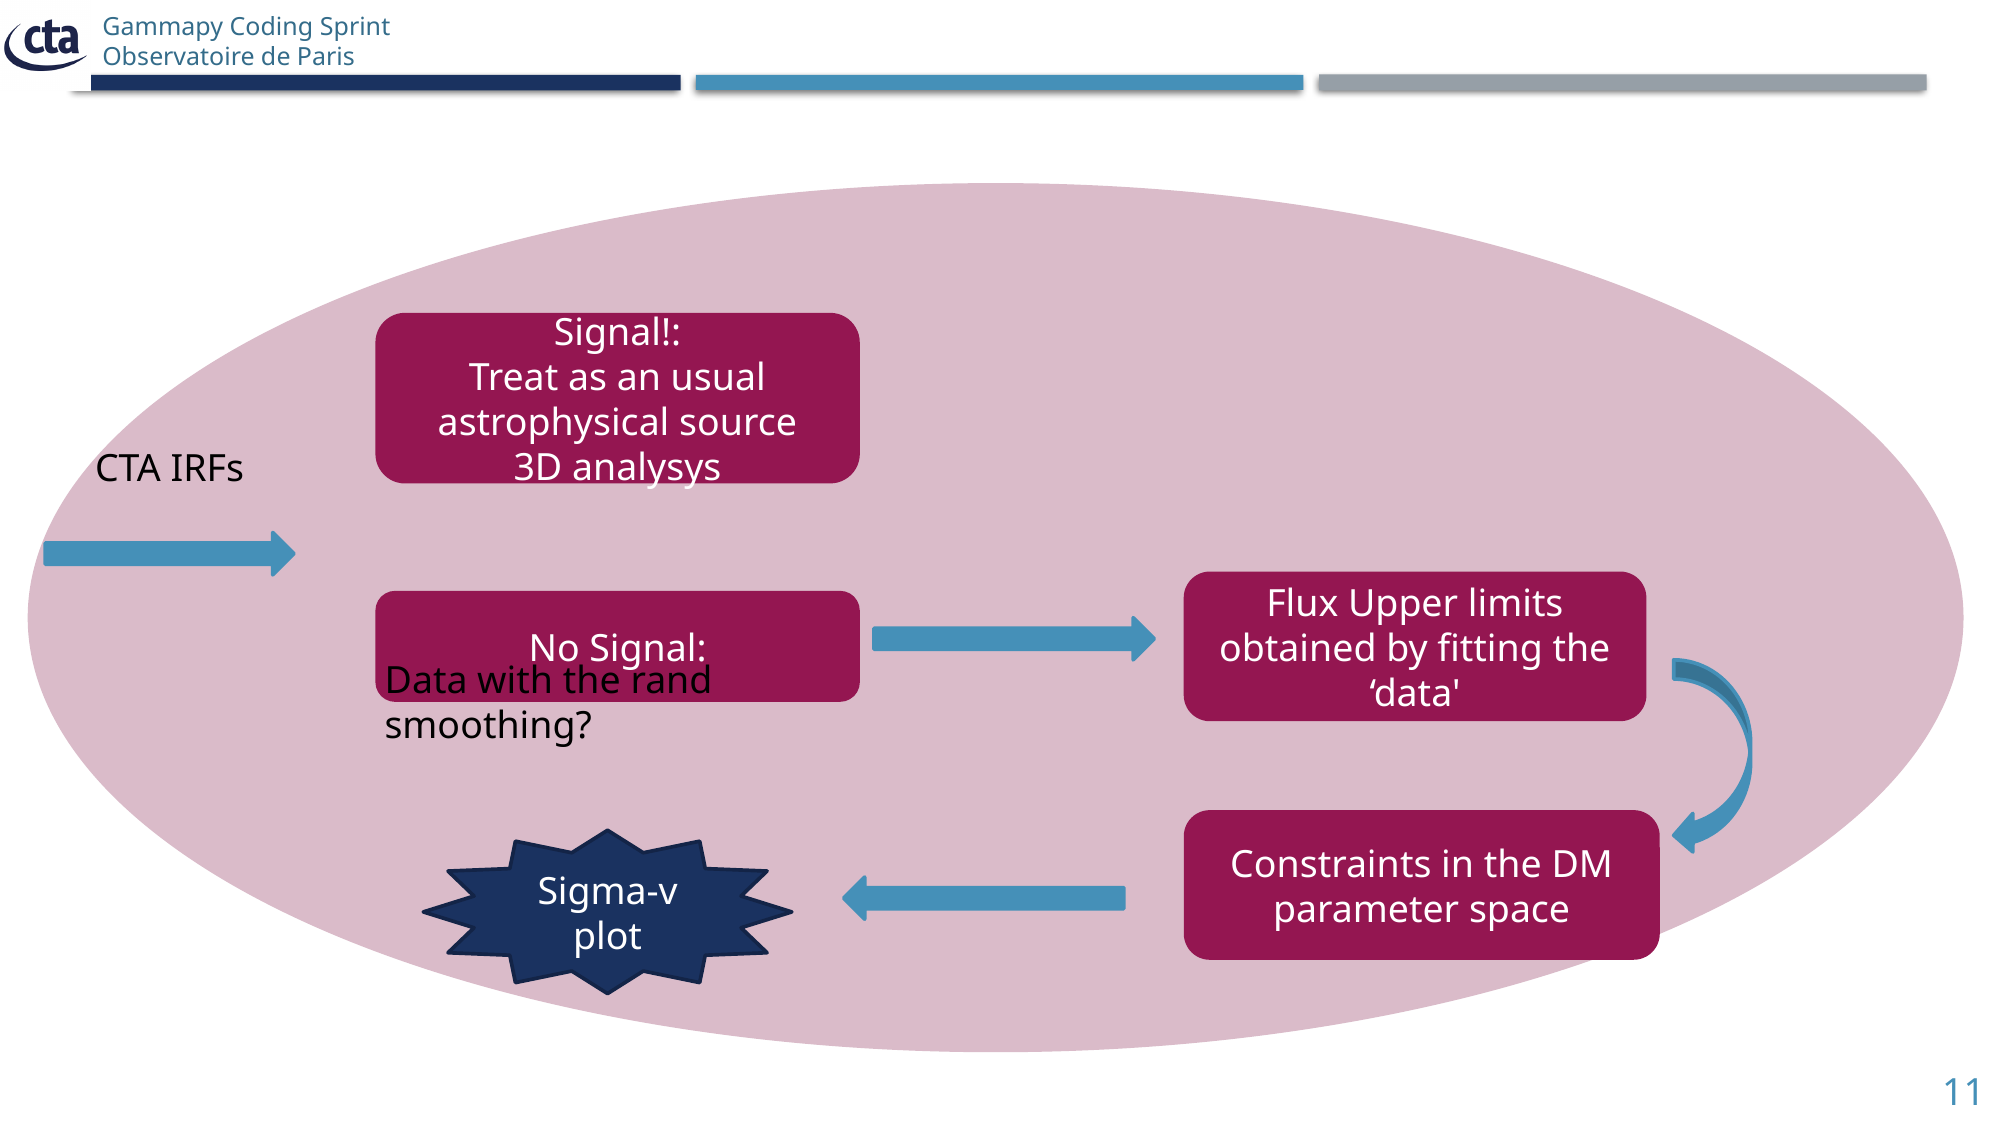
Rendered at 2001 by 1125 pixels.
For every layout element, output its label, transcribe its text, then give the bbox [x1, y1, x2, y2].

text_box [842, 875, 1126, 921]
text_box Gammapy Coding Sprint Observatoire de Paris [94, 3, 568, 79]
slide_number 11 [1827, 1063, 2000, 1124]
text_box Signal!: Treat as an usual astrophysical source 3D analysys [375, 312, 860, 484]
text_box Data with the rand smoothing? [369, 649, 874, 754]
text_box Constraints in the DM parameter space [1183, 810, 1660, 960]
text_box Sigma-v plot [421, 828, 794, 996]
text_box [872, 615, 1156, 662]
text_box Flux Upper limits obtained by fitting the ‘data' [1183, 571, 1647, 722]
text_box [27, 183, 1964, 1053]
text_box [43, 530, 296, 577]
text_box CTA IRFs [55, 436, 285, 497]
text_box [1671, 657, 1753, 854]
picture [0, 0, 92, 92]
text_box No Signal: [375, 590, 860, 649]
